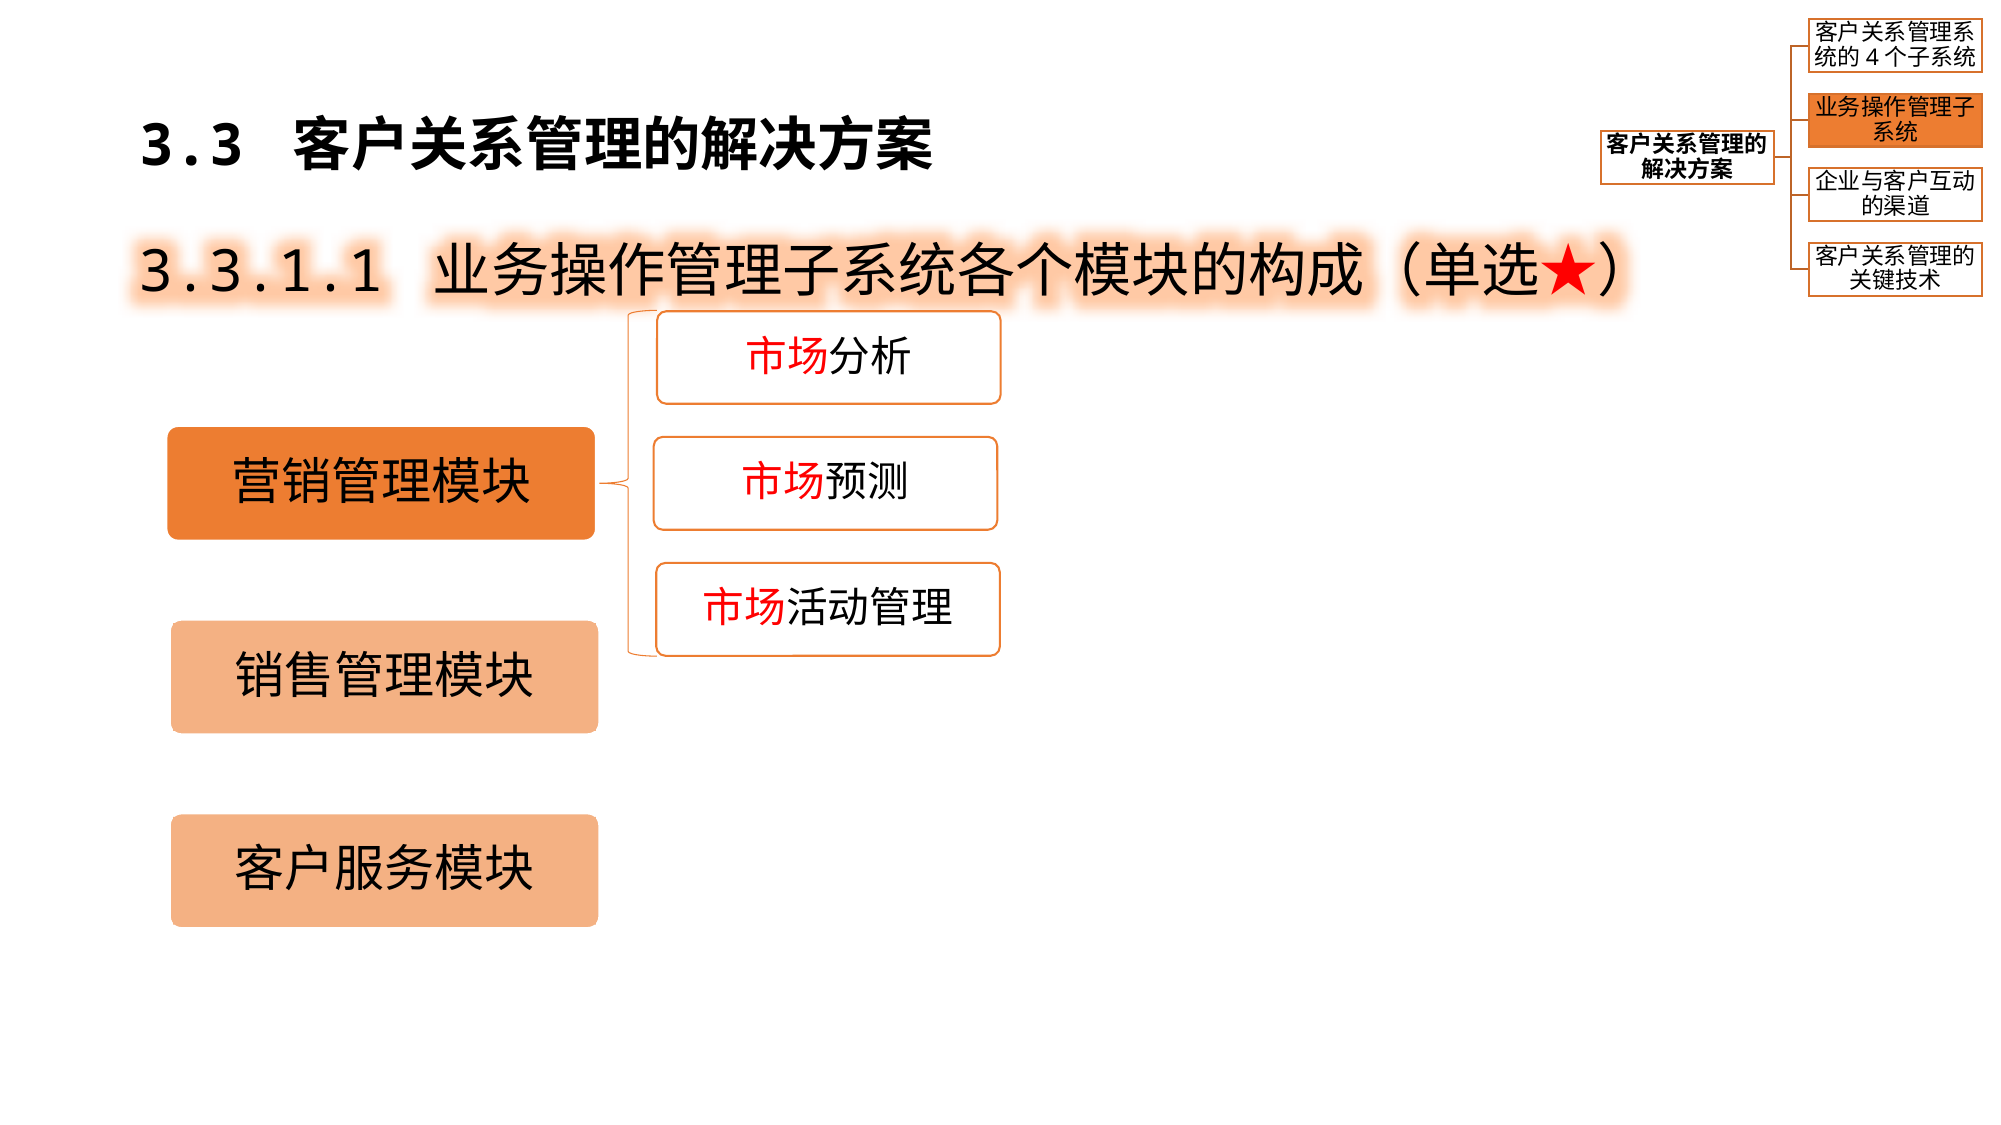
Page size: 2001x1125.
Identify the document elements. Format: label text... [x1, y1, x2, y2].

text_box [169, 619, 600, 735]
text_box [656, 562, 1000, 656]
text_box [657, 311, 1001, 404]
text_box 3.3.1.1 业务操作管理子系统各个模块的构成（单选★） [120, 187, 1945, 329]
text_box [166, 425, 596, 541]
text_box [169, 813, 600, 929]
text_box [1386, 19, 2000, 296]
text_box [653, 436, 998, 530]
text_box [599, 309, 657, 657]
text_box 3.3 客户关系管理的解决方案 [120, 97, 1386, 187]
